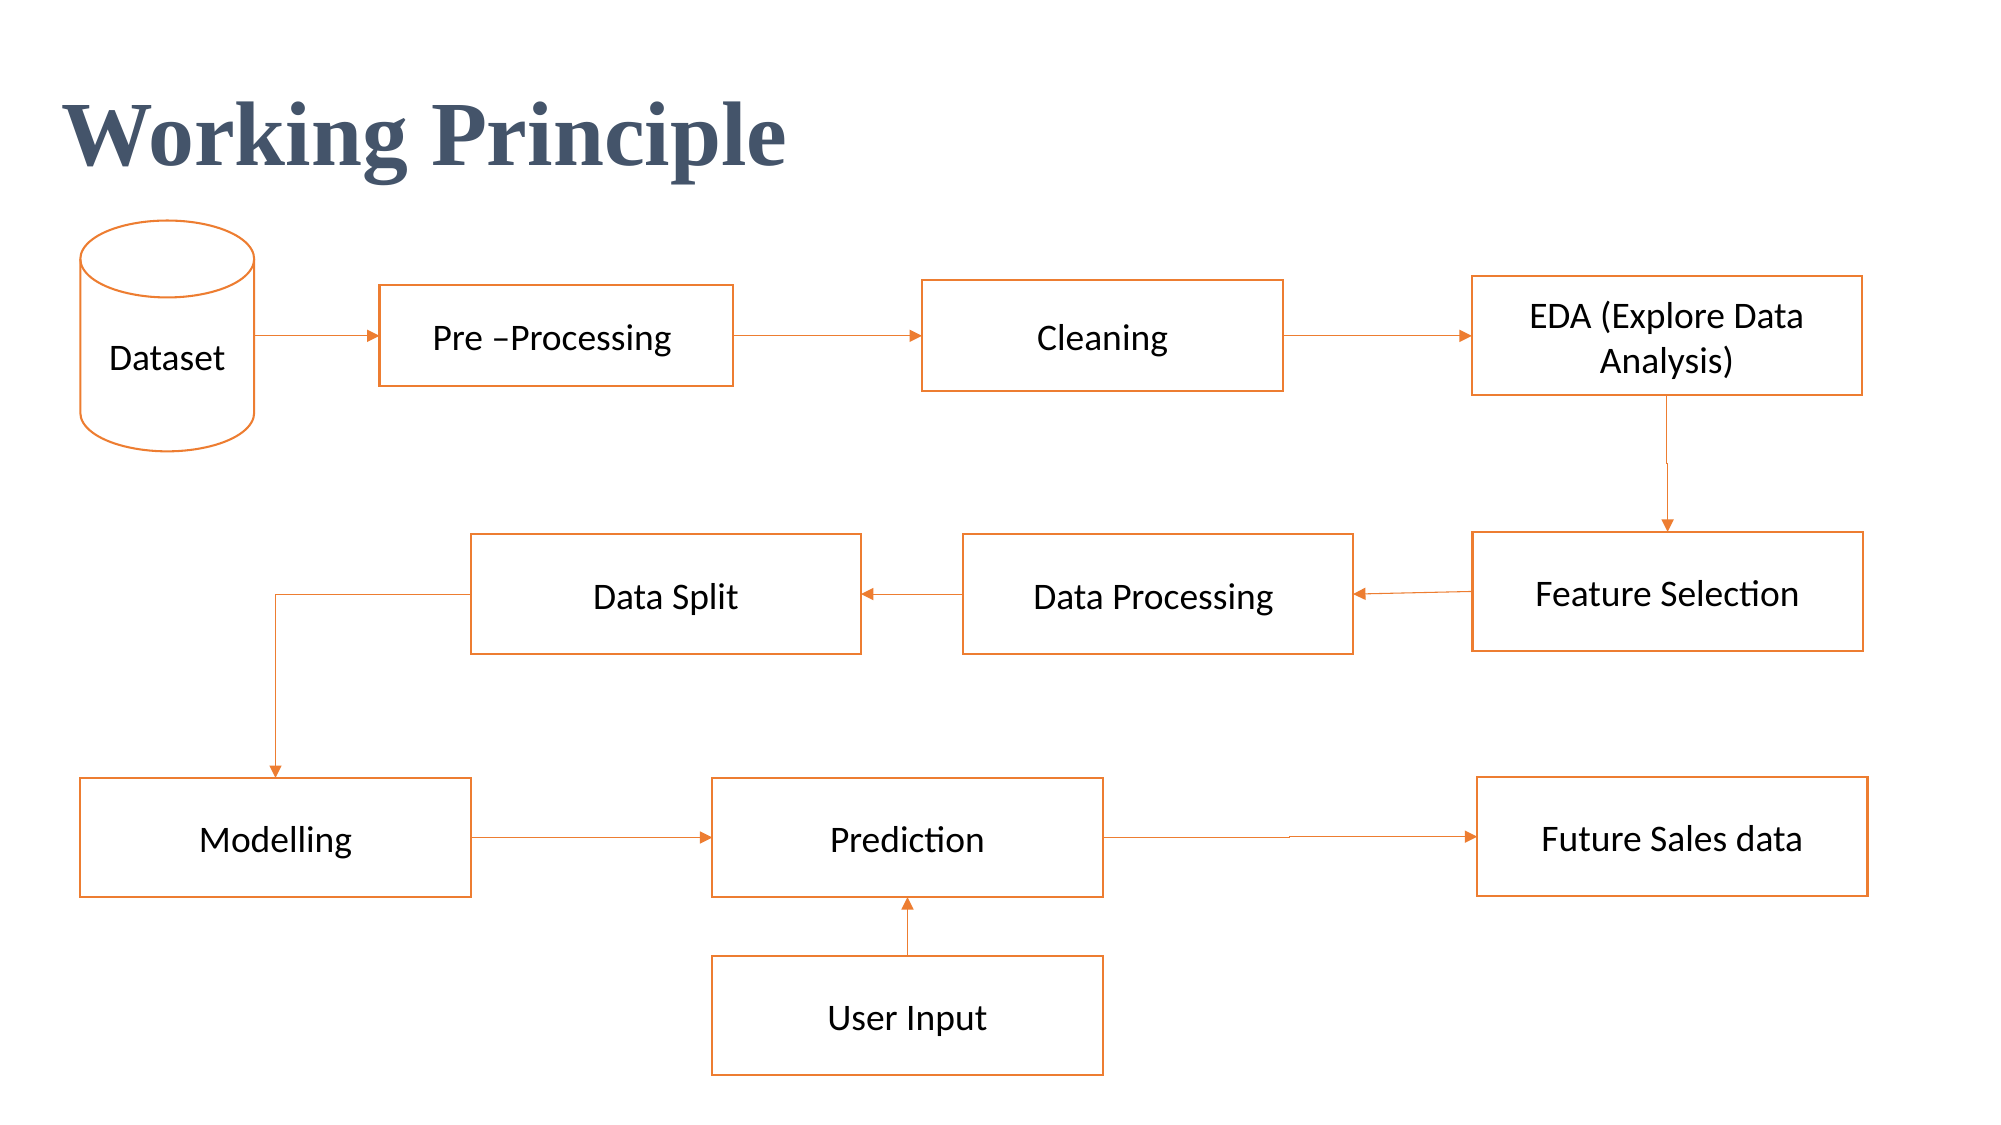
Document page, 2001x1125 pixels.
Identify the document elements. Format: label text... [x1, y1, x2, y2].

text_box Cleaning [921, 279, 1284, 392]
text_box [275, 594, 471, 778]
title Working Principle [46, 19, 2000, 253]
text_box Data Processing [962, 533, 1354, 655]
text_box Pre –Processing [378, 284, 734, 387]
text_box Feature Selection [1471, 531, 1864, 652]
text_box Prediction [711, 777, 1104, 898]
text_box Data Split [470, 533, 862, 655]
text_box User Input [711, 955, 1104, 1076]
text_box EDA (Explore Data Analysis) [1471, 275, 1863, 396]
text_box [1353, 591, 1473, 595]
text_box Modelling [79, 777, 472, 898]
text_box Future Sales data [1476, 776, 1869, 897]
text_box Dataset [79, 219, 256, 453]
